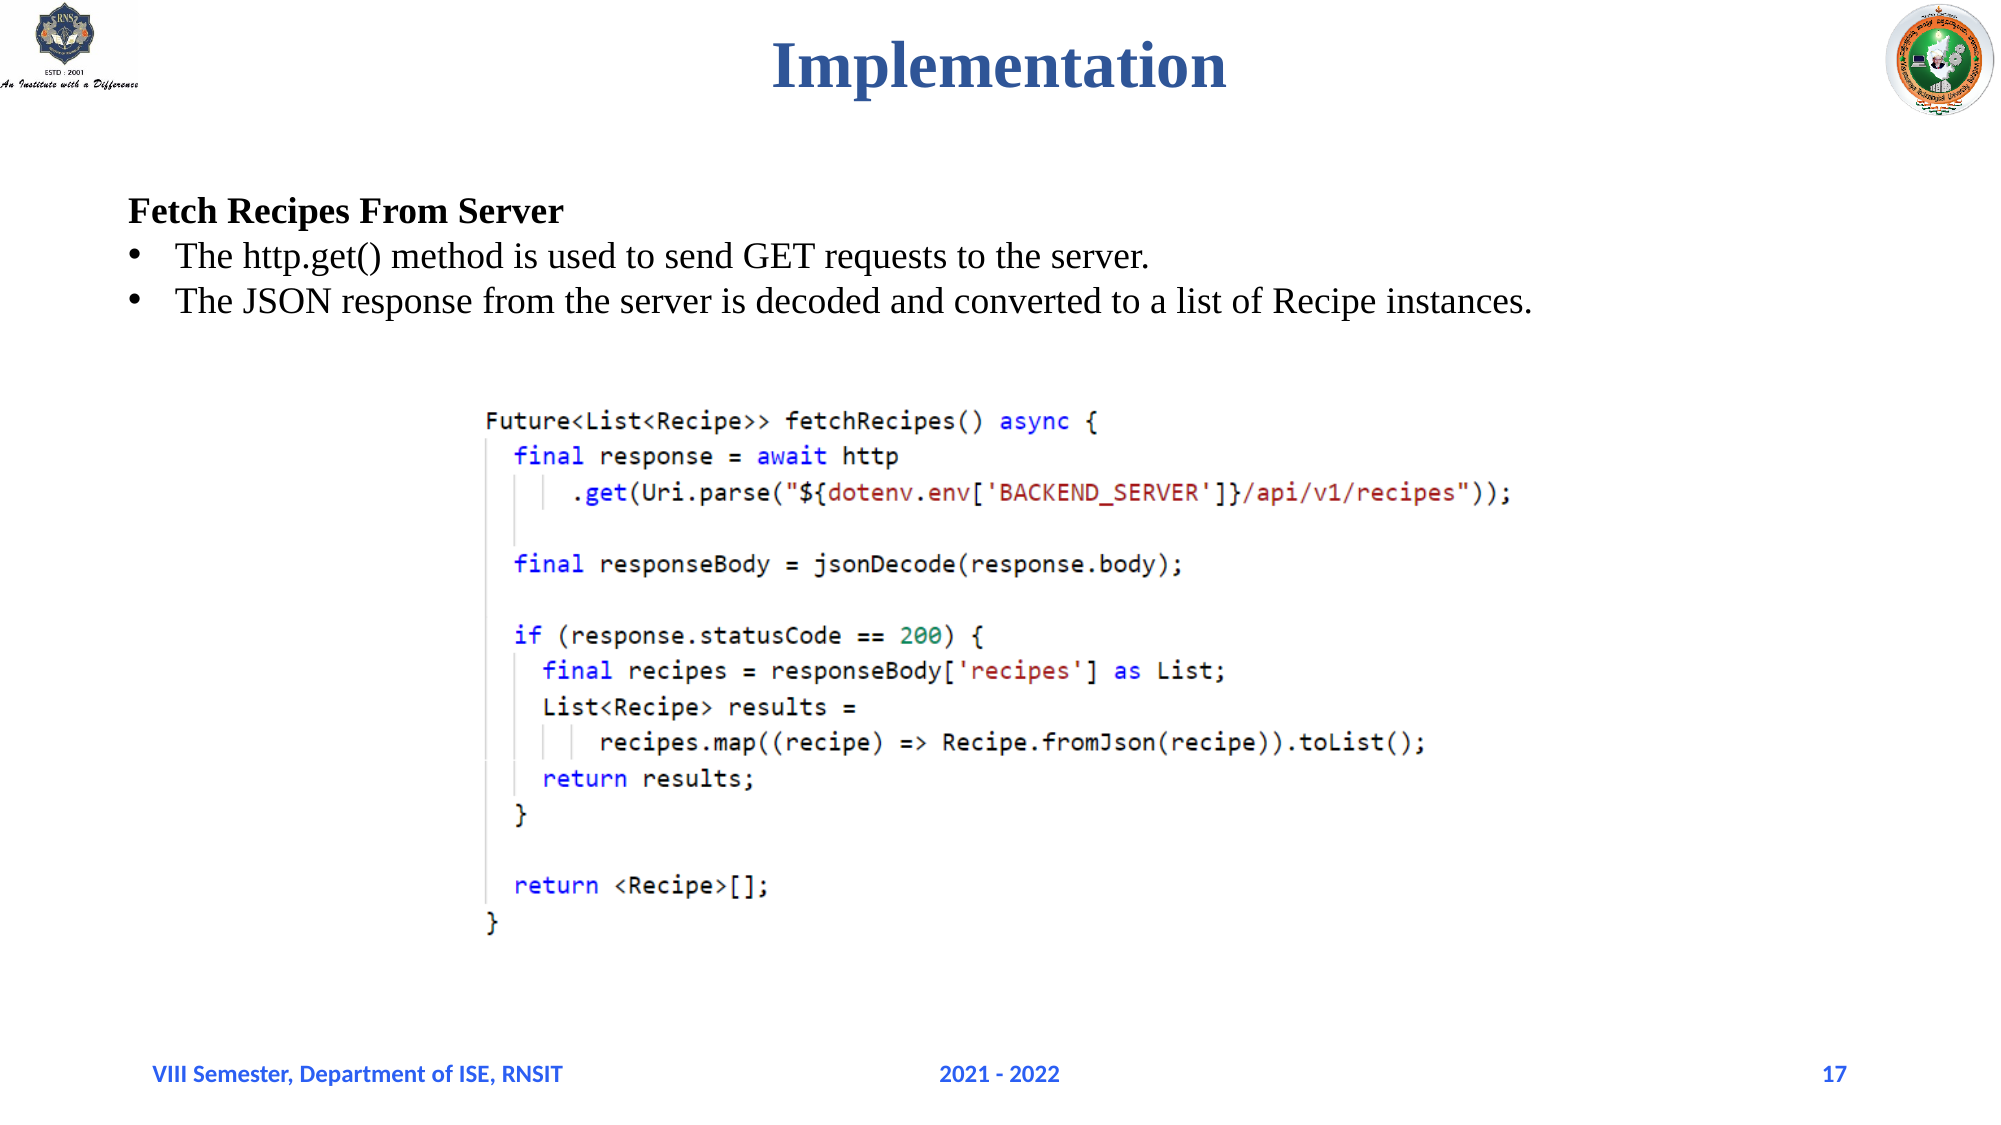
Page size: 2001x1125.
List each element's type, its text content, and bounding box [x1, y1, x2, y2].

picture [1882, 2, 1997, 117]
title Implementation [137, 22, 1863, 137]
slide_number 17 [1412, 1042, 1863, 1103]
picture [476, 402, 1524, 947]
footer 2021 - 2022 [662, 1042, 1338, 1103]
picture [0, 0, 138, 90]
slide_number VIII Semester, Department of ISE, RNSIT [137, 1042, 662, 1103]
text_box [78, 162, 1922, 1012]
text_box Fetch Recipes From Server The http.get() method is used to send GET requests to the server. The JSON response from the server is decoded and converted to a list of Recipe instances. [113, 178, 1921, 329]
